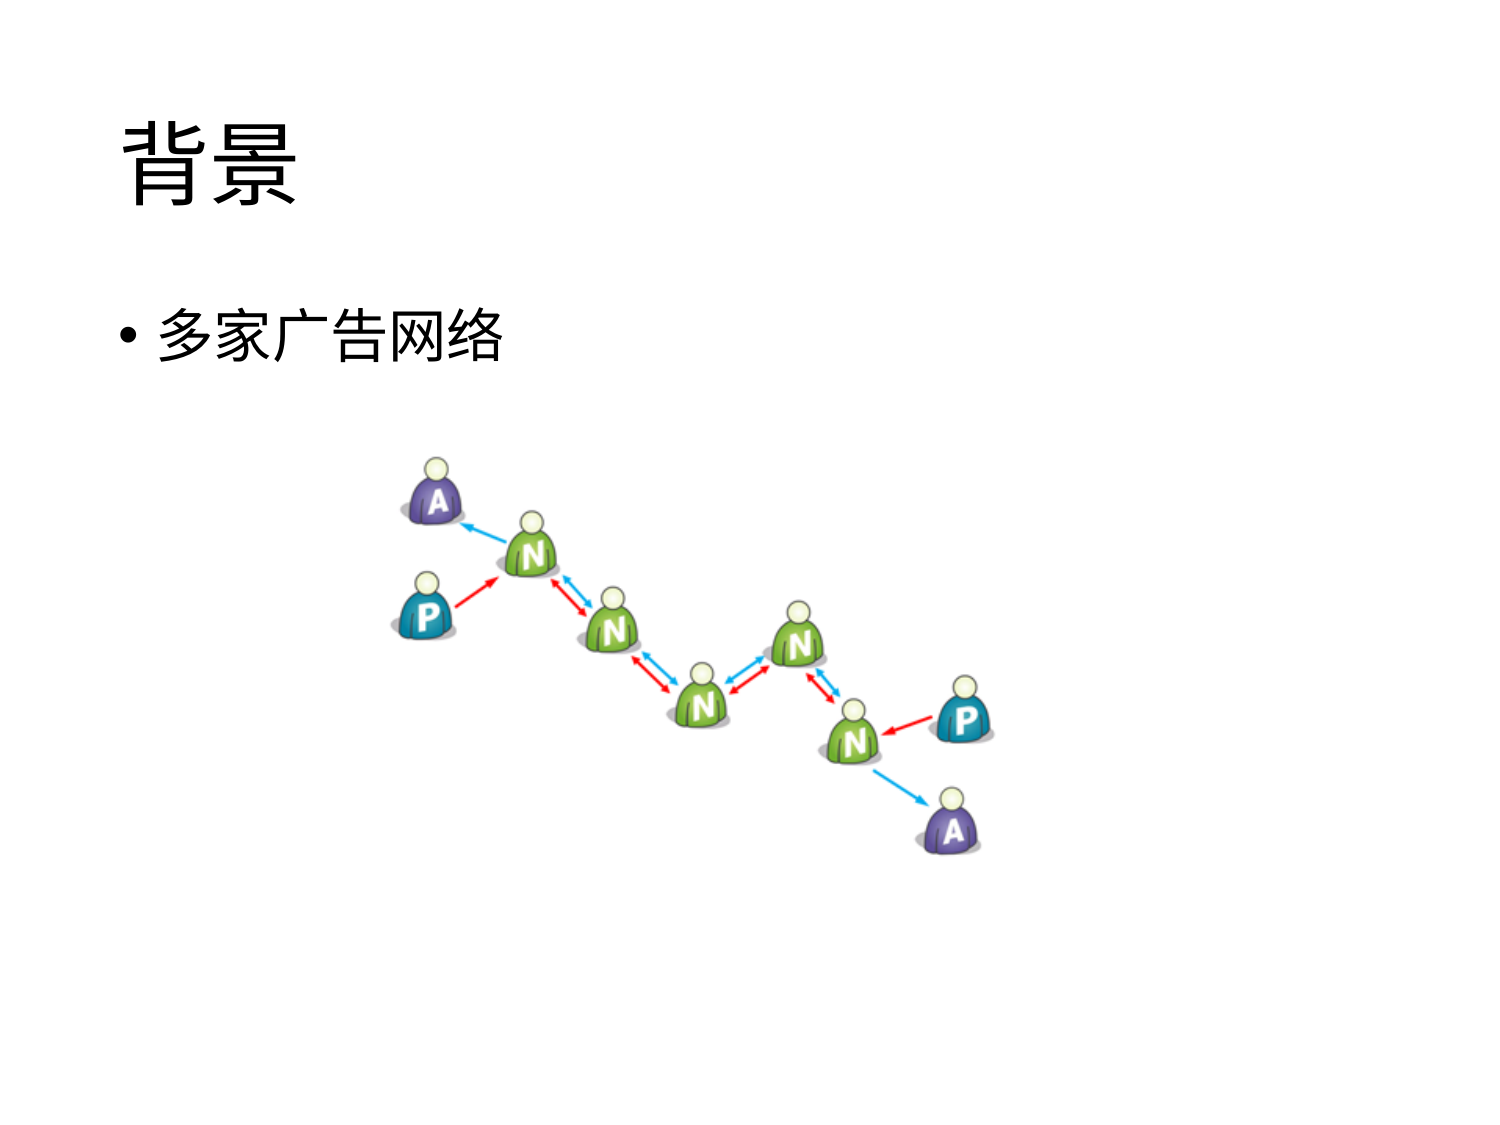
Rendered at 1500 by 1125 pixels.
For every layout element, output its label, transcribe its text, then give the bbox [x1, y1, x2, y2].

list 多家广告网络 [103, 299, 1397, 1014]
title 背景 [103, 59, 1397, 278]
picture [388, 454, 997, 858]
